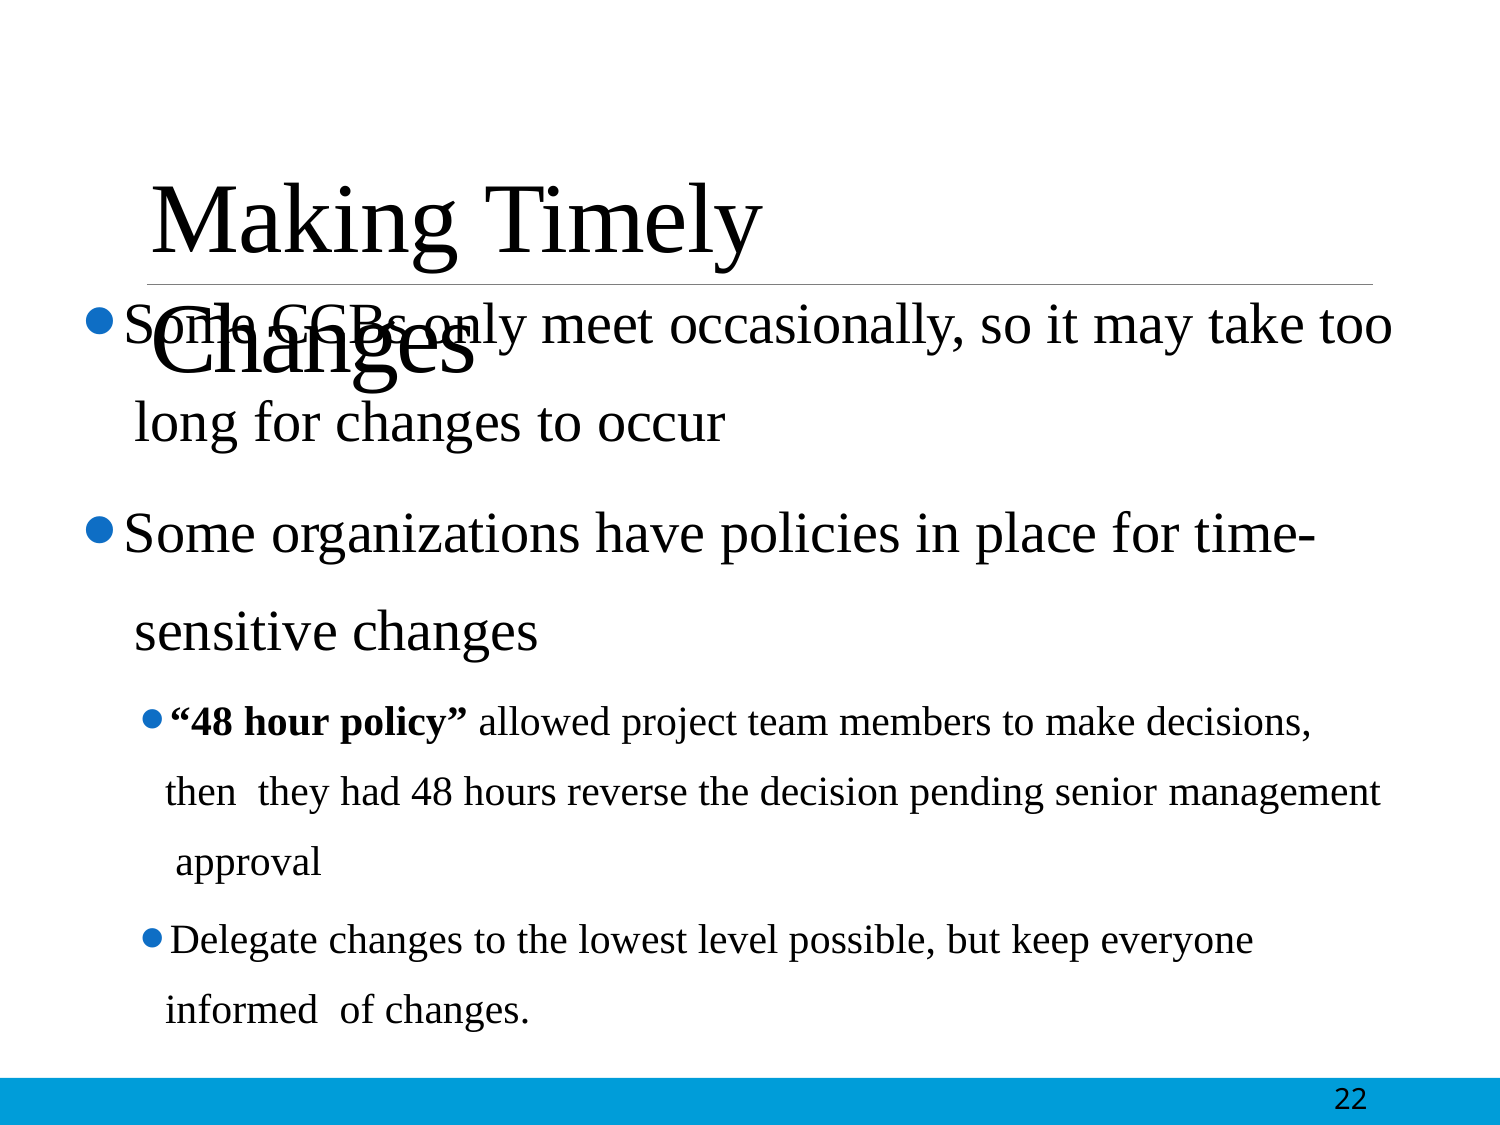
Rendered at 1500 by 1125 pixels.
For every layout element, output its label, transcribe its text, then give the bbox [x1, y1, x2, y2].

title Making Timely Changes [147, 150, 1113, 255]
list Some CCBs only meet occasionally, so it may take too long for changes to occur Some organizations have policies in place for time- sensitive changes “48 hour policy” allowed project team members to make decisions, then they had 48 hours reverse the decision pending senior management approval Delegate changes to the lowest level possible, but keep everyone informed of changes. [72, 255, 1410, 1033]
text_box 22 [1325, 1077, 1371, 1121]
